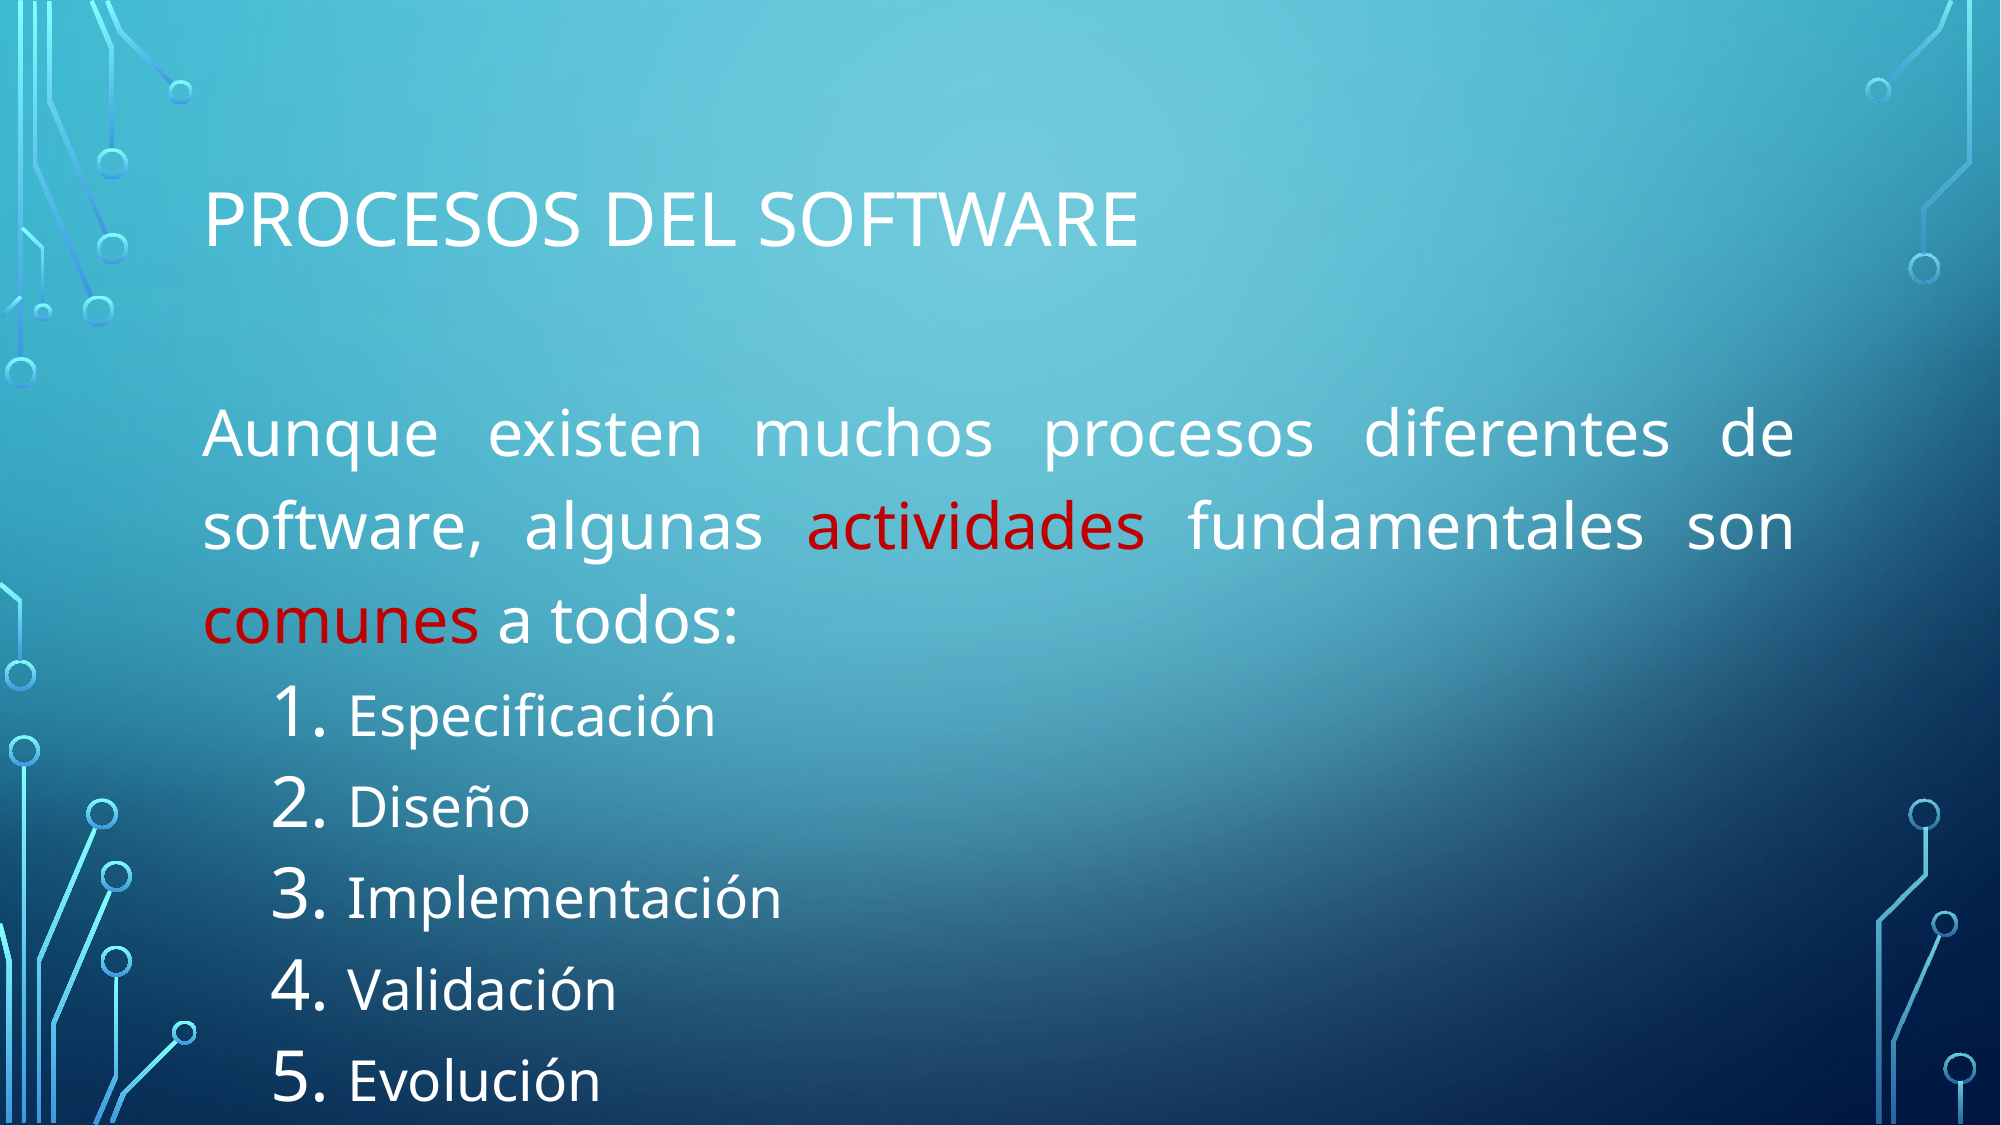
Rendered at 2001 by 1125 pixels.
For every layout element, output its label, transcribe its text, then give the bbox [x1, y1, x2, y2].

list Aunque existen muchos procesos diferentes de software, algunas actividades fundamentales son comunes a todos: Especificación Diseño Implementación Validación Evolución [187, 369, 1813, 1125]
title Procesos del software [187, 101, 1813, 344]
